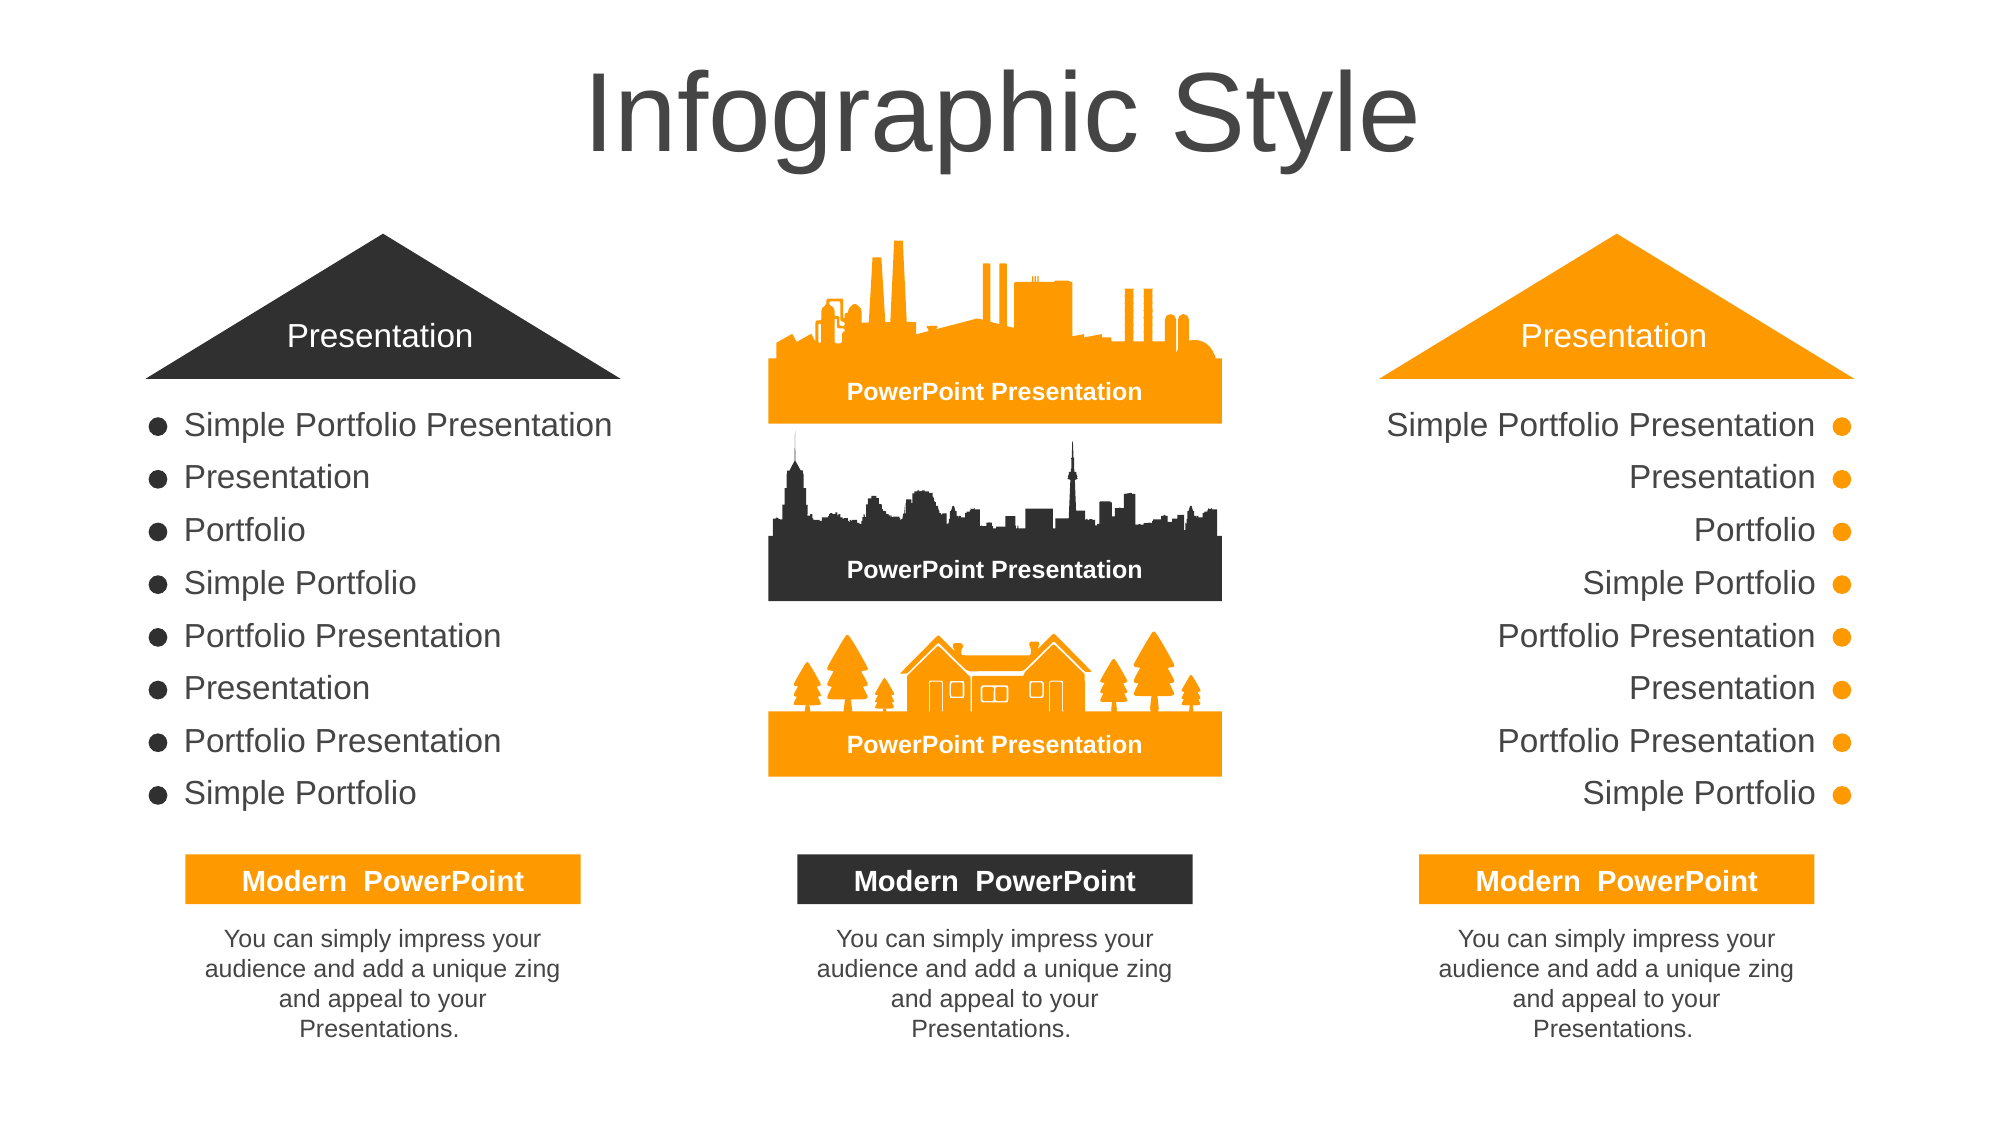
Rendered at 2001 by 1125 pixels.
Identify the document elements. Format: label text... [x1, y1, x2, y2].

text_box Portfolio [169, 508, 708, 556]
text_box Presentation [1292, 666, 1831, 714]
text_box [1419, 854, 1815, 1052]
text_box Portfolio Presentation [169, 719, 708, 767]
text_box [768, 430, 1222, 602]
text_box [768, 240, 1222, 424]
text_box Simple Portfolio [169, 772, 708, 819]
text_box Portfolio Presentation [169, 614, 708, 661]
list Infographic Style [53, 55, 1952, 175]
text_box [148, 417, 168, 805]
text_box Simple Portfolio [1292, 772, 1831, 819]
text_box Presentation [169, 456, 708, 503]
text_box [1375, 232, 1858, 380]
text_box Presentation [1292, 456, 1831, 503]
text_box [141, 232, 625, 380]
text_box Simple Portfolio [169, 561, 708, 608]
text_box Portfolio Presentation [1292, 614, 1831, 661]
text_box Simple Portfolio Presentation [169, 403, 708, 450]
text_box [768, 631, 1222, 777]
text_box Presentation [1505, 314, 1728, 361]
text_box Portfolio [1292, 508, 1831, 556]
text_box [797, 854, 1193, 1052]
text_box Portfolio Presentation [1292, 719, 1831, 767]
text_box Presentation [169, 666, 708, 714]
text_box Simple Portfolio [1292, 561, 1831, 608]
text_box Presentation [272, 314, 494, 361]
text_box Simple Portfolio Presentation [1292, 403, 1831, 450]
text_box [185, 854, 581, 1052]
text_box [1832, 417, 1852, 805]
